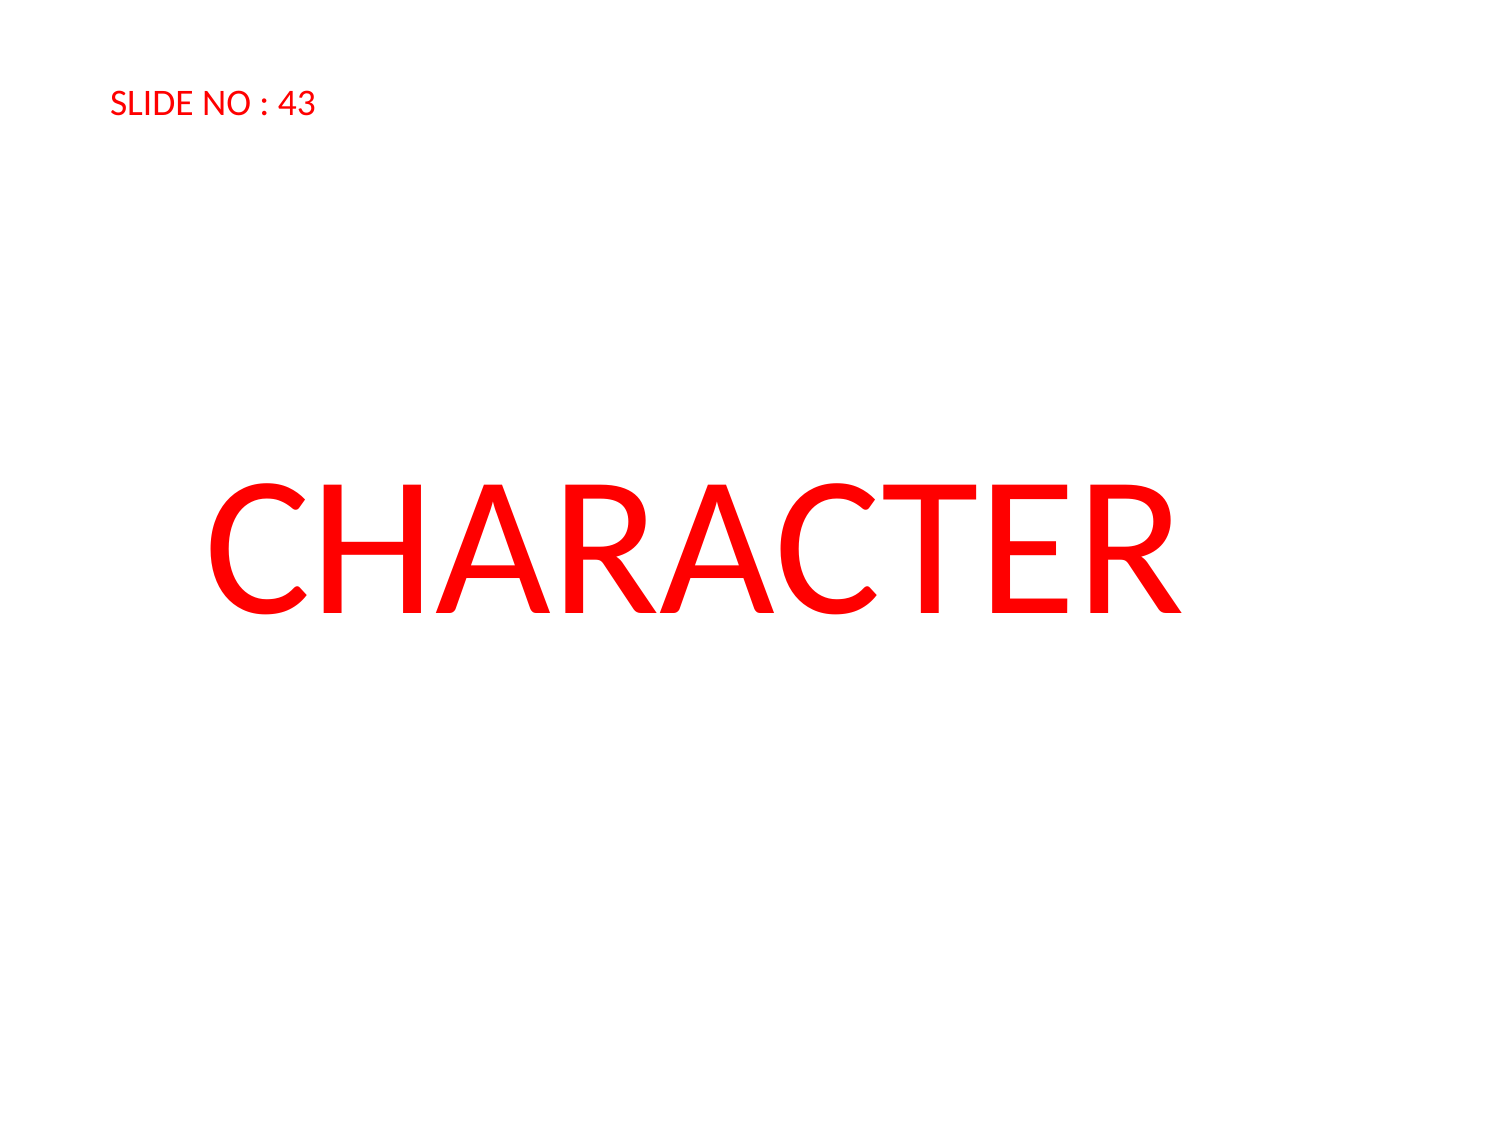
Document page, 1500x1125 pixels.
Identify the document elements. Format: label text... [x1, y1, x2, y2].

text_box SLIDE NO : 43 [95, 70, 332, 130]
title CHARACTER [147, 363, 1243, 705]
